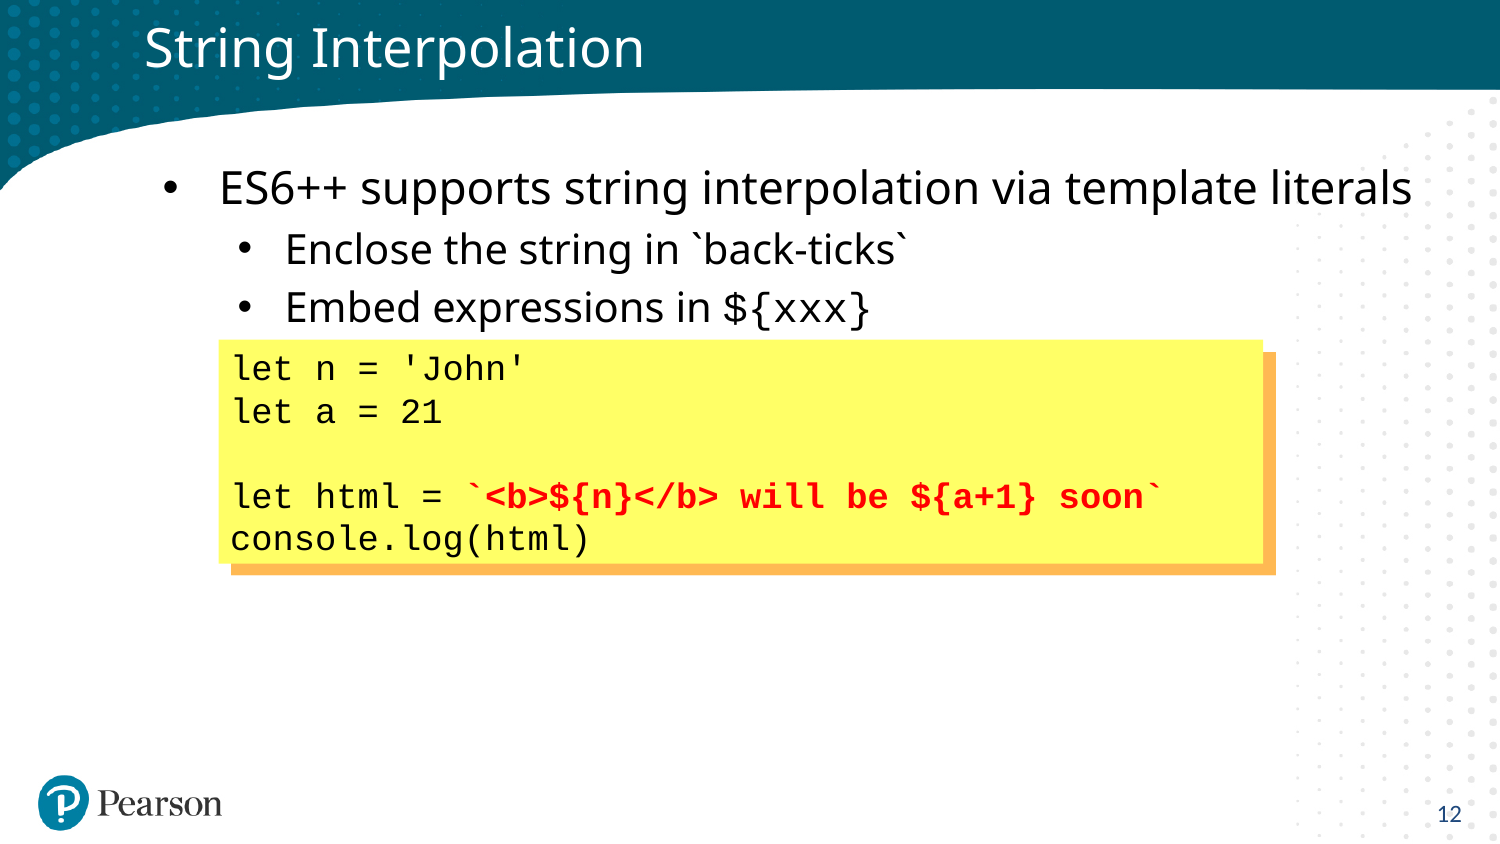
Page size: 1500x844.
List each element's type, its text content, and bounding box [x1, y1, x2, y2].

text_box 12 [1406, 759, 1493, 835]
text_box let n = 'John' let a = 21 let html = `<b>${n}</b> will be ${a+1} soon` console.log(html) [218, 339, 1264, 564]
picture [0, 90, 1500, 844]
list ES6++ supports string interpolation via template literals Enclose the string in `back-ticks` Embed expressions in ${xxx} [147, 151, 1454, 766]
title String Interpolation [130, 6, 1369, 98]
